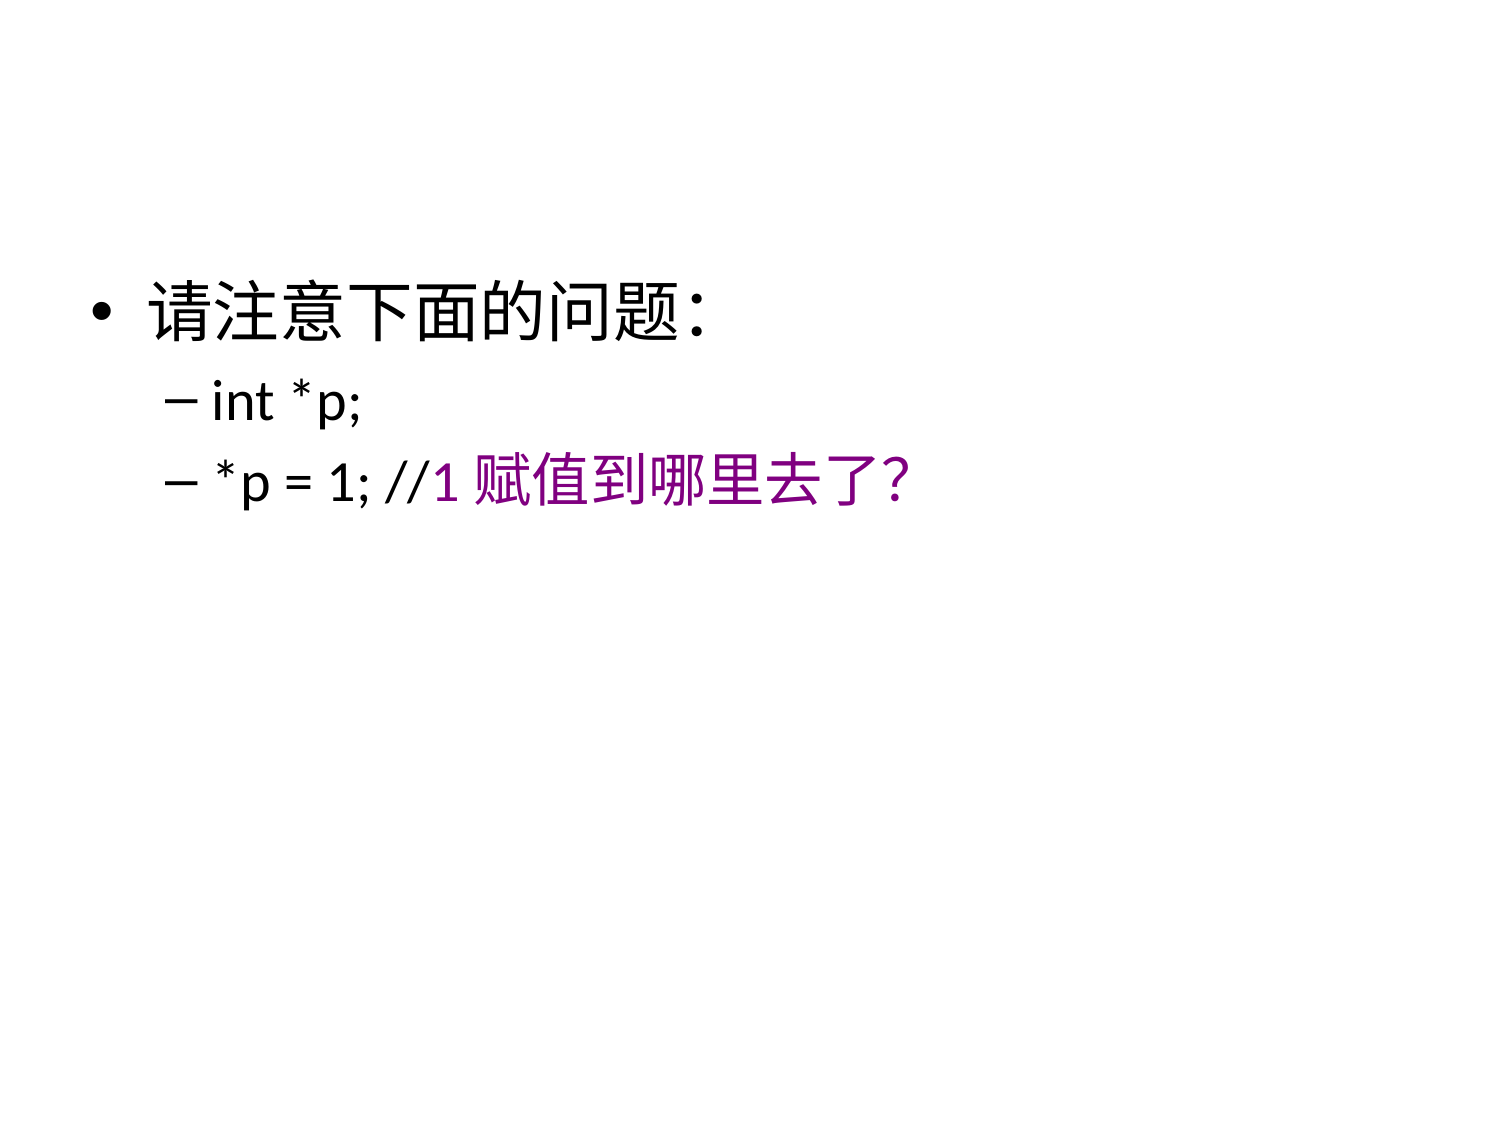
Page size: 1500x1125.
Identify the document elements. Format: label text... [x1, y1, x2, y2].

list 请注意下面的问题： int *p; *p = 1; //1赋值到哪里去了？ [75, 262, 1425, 1005]
